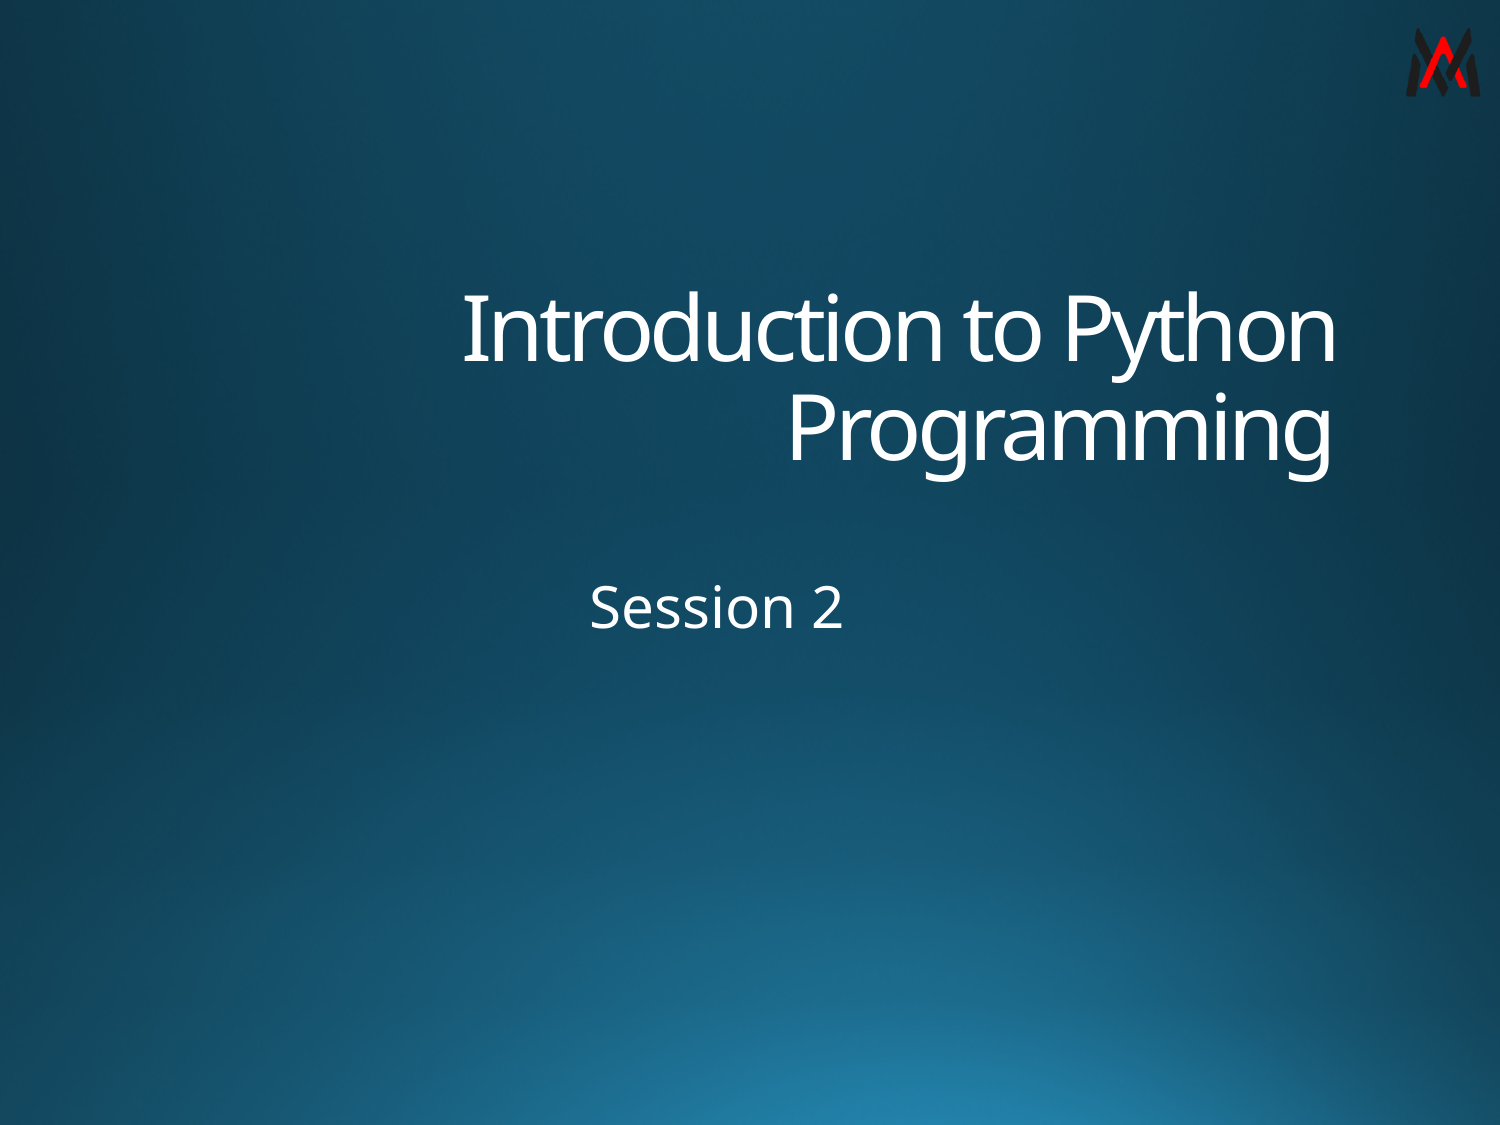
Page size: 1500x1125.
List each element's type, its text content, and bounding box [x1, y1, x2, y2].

text_box Session 2 [574, 562, 1413, 648]
picture [0, 0, 1500, 1125]
title Introduction to Python Programming [150, 275, 1353, 985]
